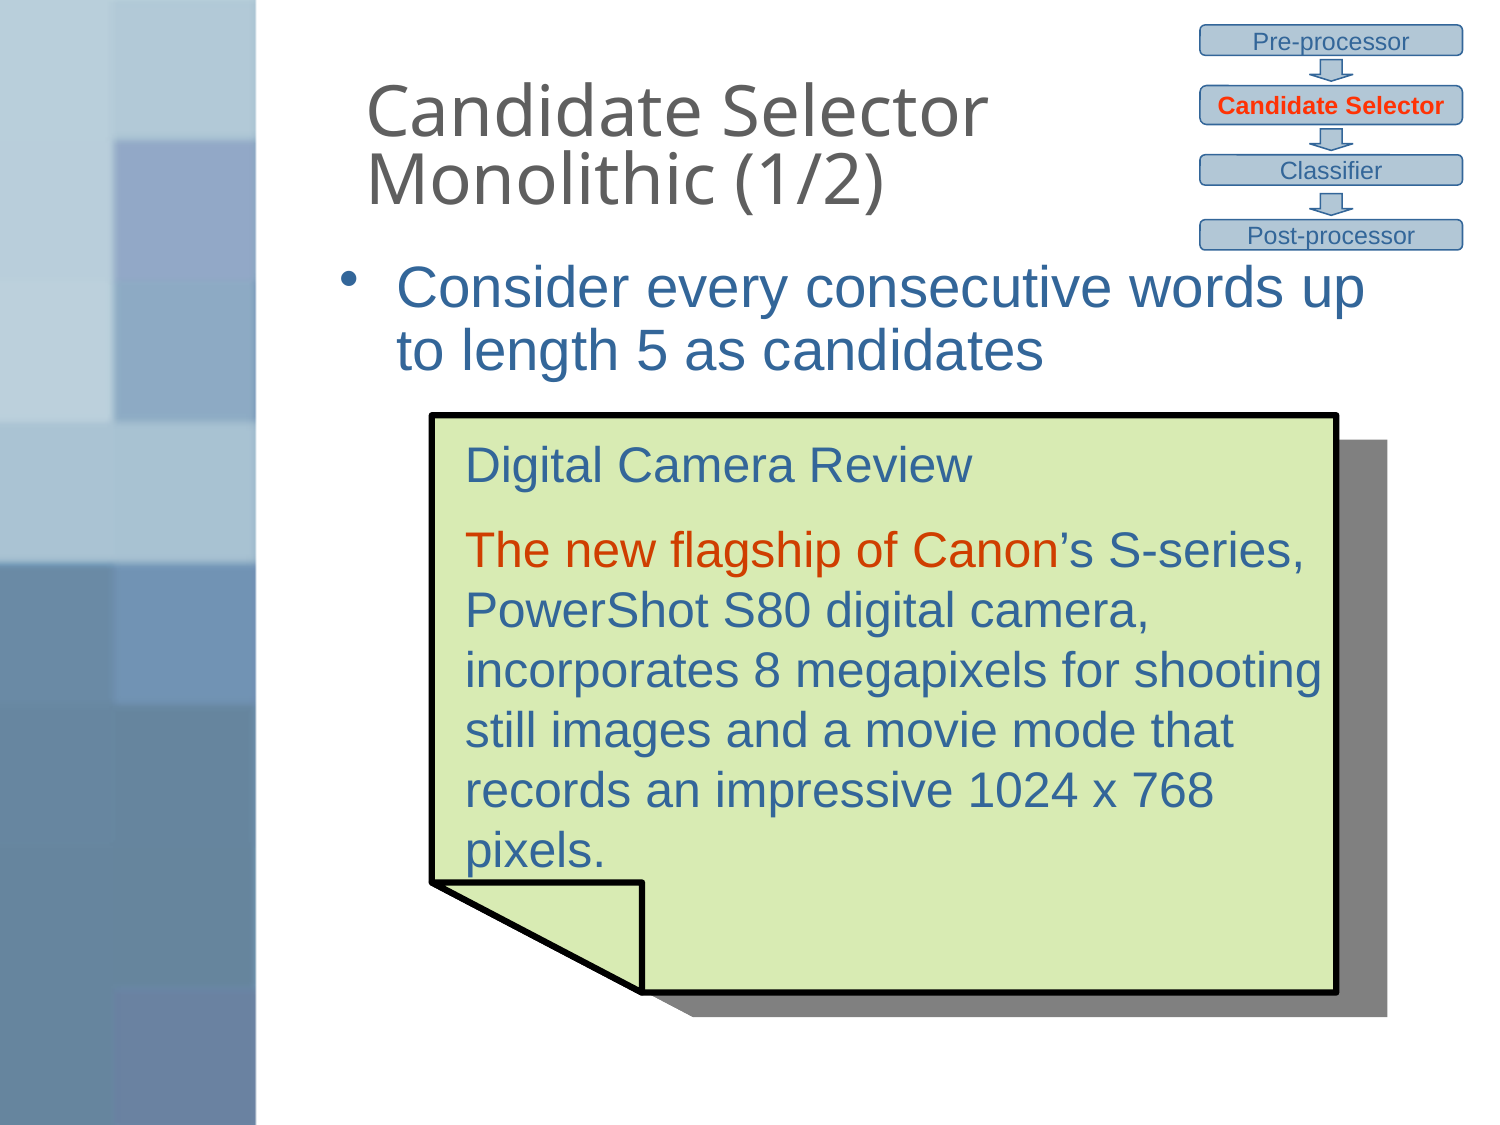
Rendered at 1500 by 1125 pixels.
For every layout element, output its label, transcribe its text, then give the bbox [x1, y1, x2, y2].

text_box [1199, 24, 1463, 250]
picture [0, 0, 1500, 1125]
title Candidate Selector Monolithic (1/2) [350, 62, 1199, 238]
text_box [399, 399, 1425, 1036]
list Consider every consecutive words up to length 5 as candidates [324, 249, 1425, 400]
